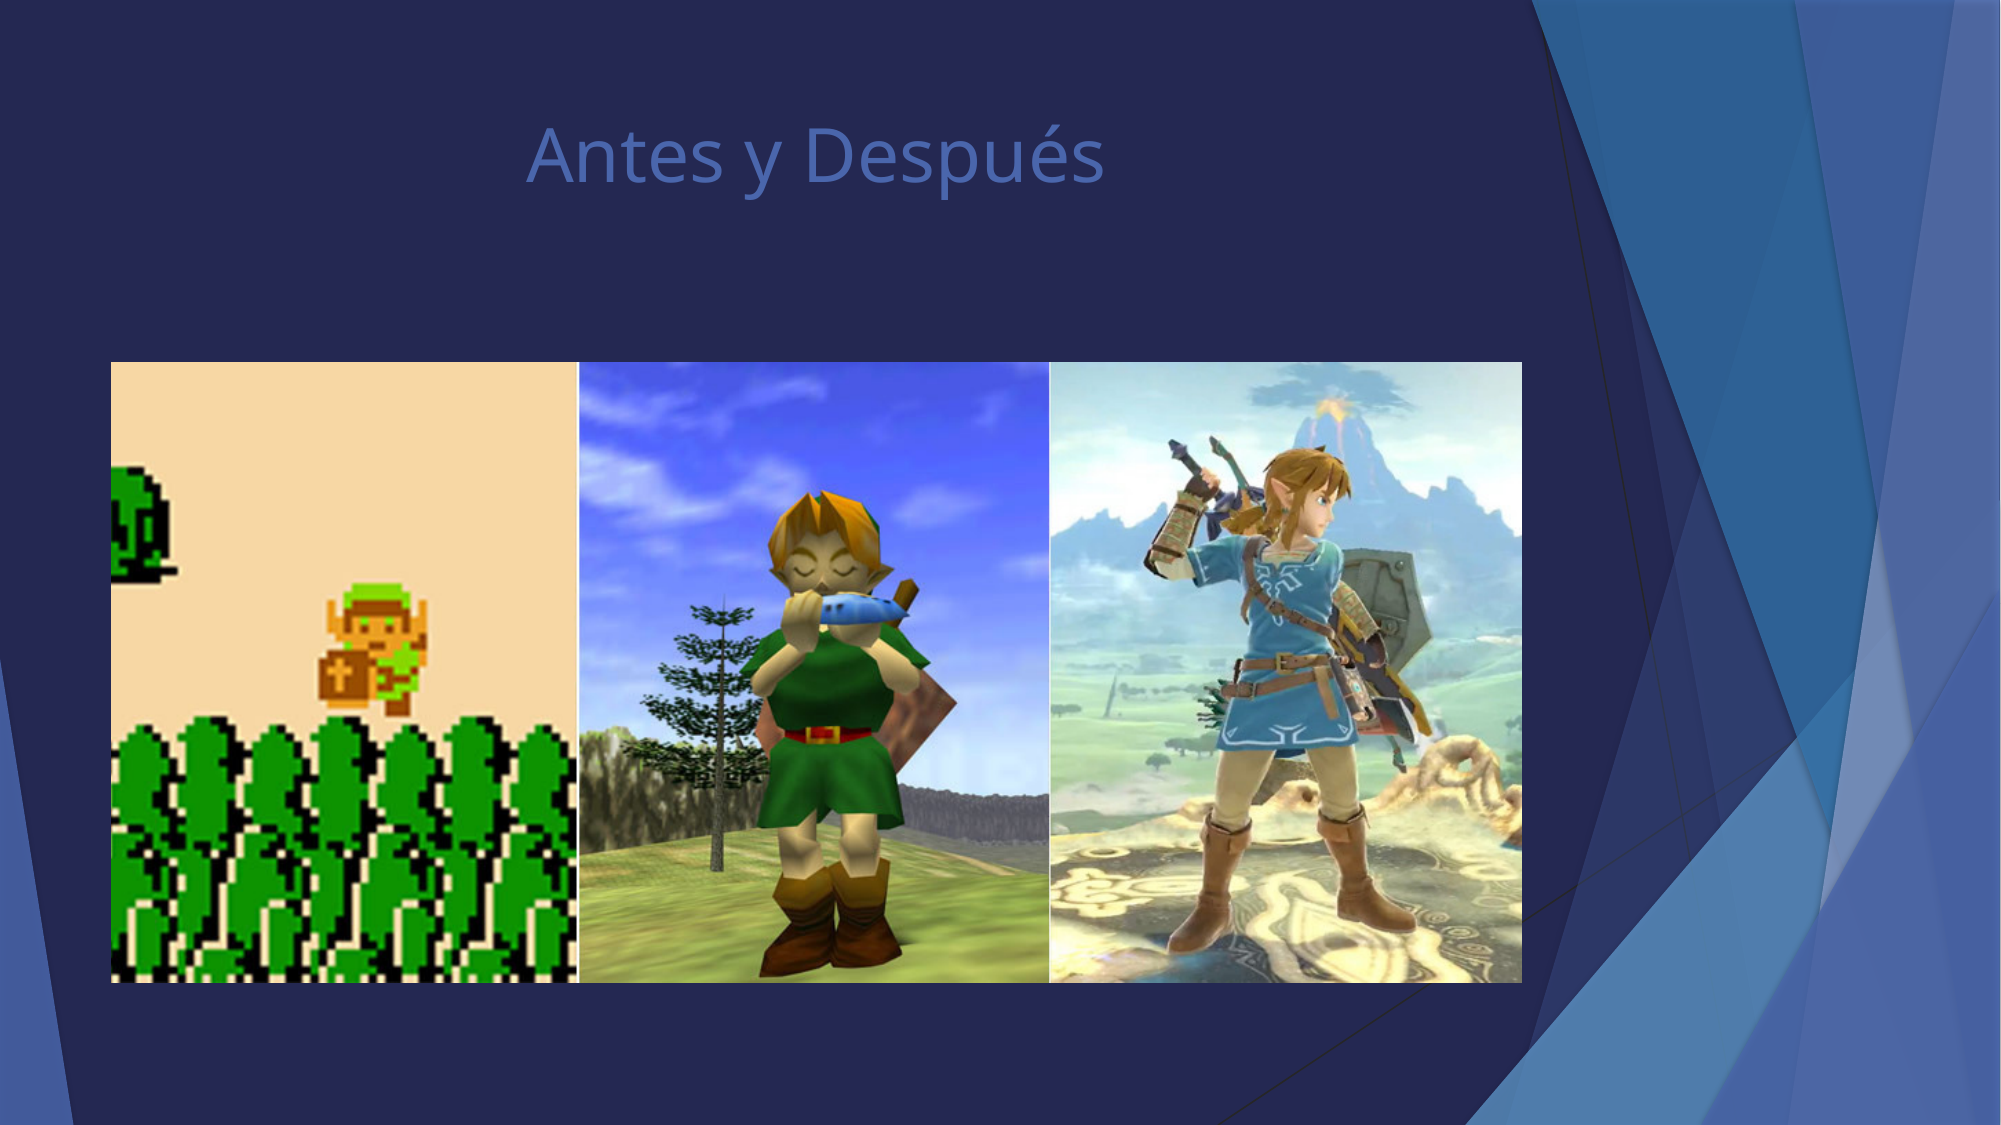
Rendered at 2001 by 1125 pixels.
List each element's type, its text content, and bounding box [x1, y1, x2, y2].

title Antes y Después [111, 99, 1522, 317]
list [110, 362, 1522, 984]
